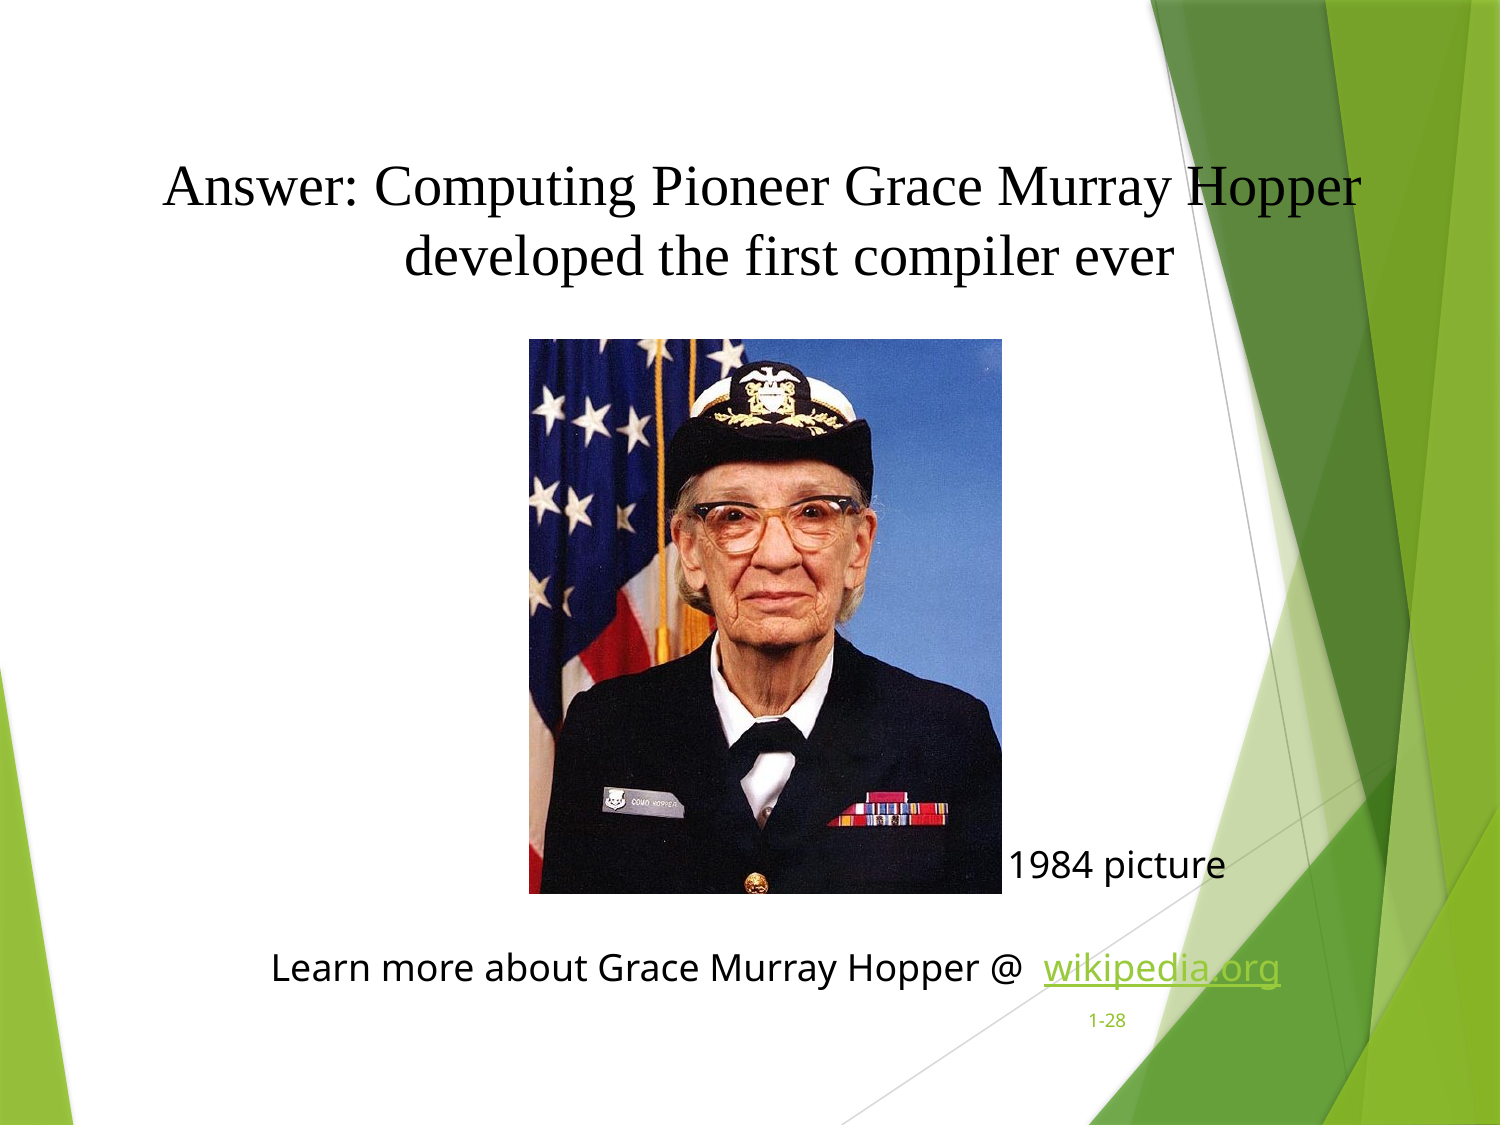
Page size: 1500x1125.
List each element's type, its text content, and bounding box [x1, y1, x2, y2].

text_box 1984 picture [1006, 833, 1242, 894]
picture [529, 338, 1003, 894]
slide_number 1-28 [1057, 1003, 1142, 1051]
list Answer: Computing Pioneer Grace Murray Hopper developed the first compiler ever [120, 139, 1405, 793]
text_box Learn more about Grace Murray Hopper @ wikipedia.org [255, 936, 1297, 1003]
